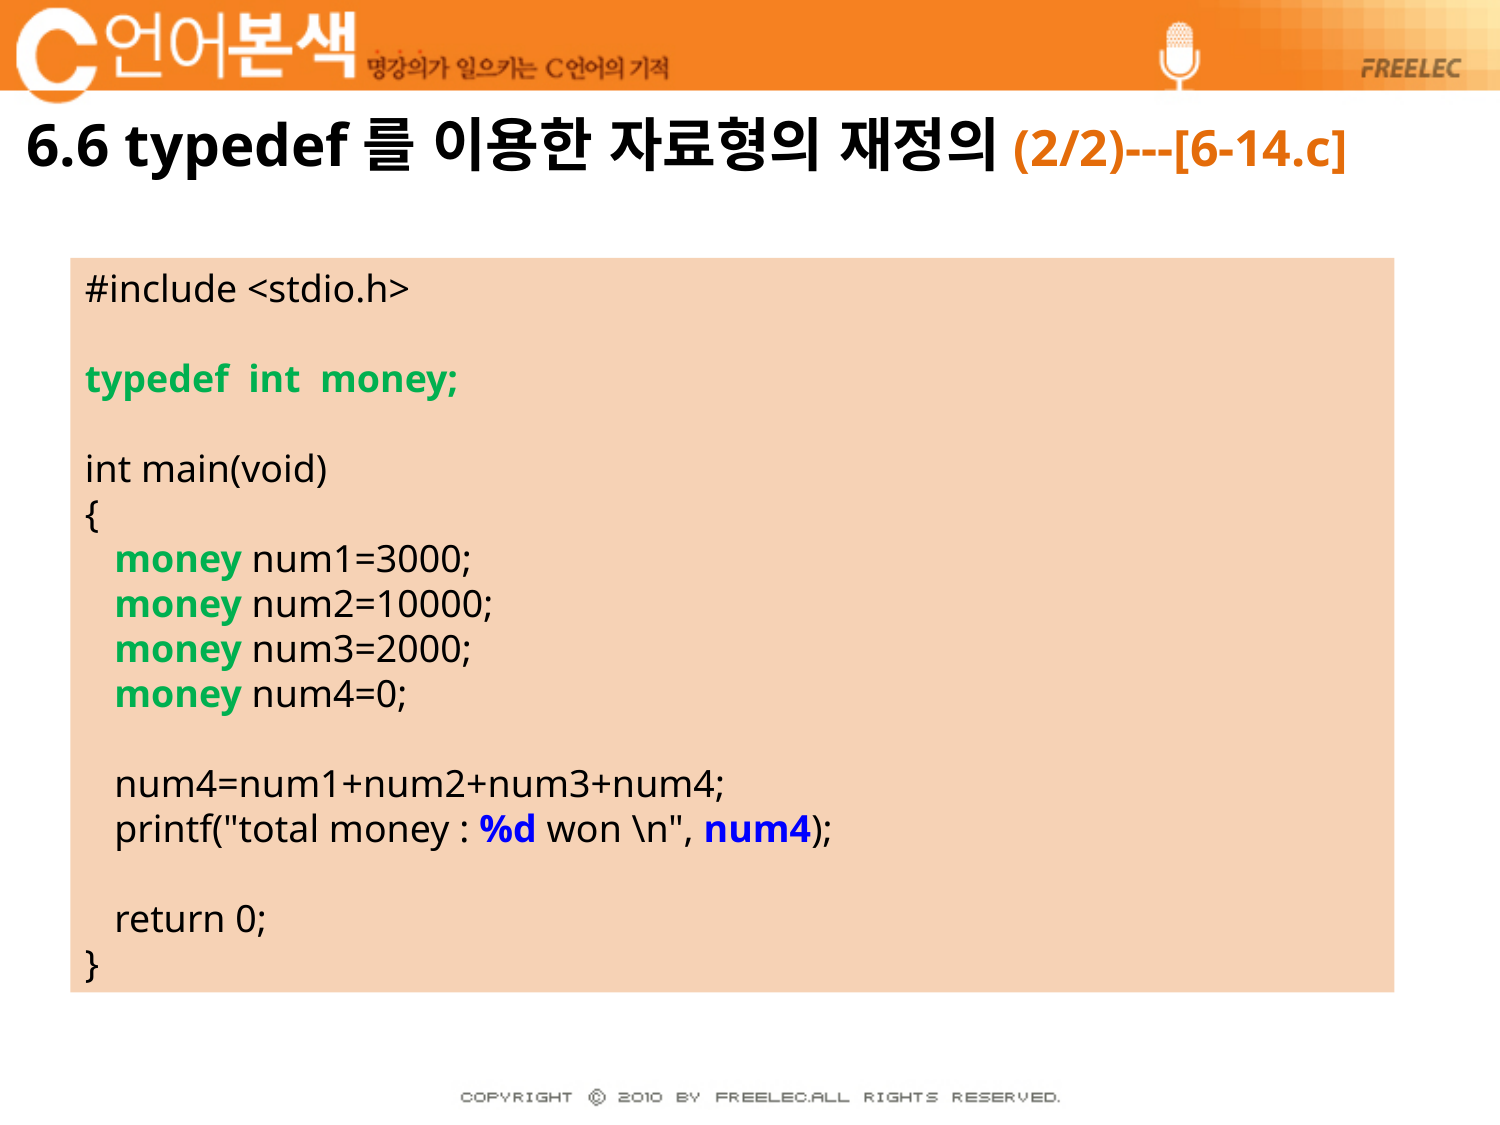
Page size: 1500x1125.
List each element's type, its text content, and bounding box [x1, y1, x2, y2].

picture [0, 0, 1500, 1125]
title 6.6 typedef를 이용한 자료형의 재정의(2/2)---[6-14.c] [11, 107, 1500, 178]
text_box #include <stdio.h> typedef int money; int main(void) { money num1=3000; money num2=10000; money num3=2000; money num4=0; num4=num1+num2+num3+num4; printf("total money : %d won \n", num4); return 0; } [70, 257, 1395, 993]
